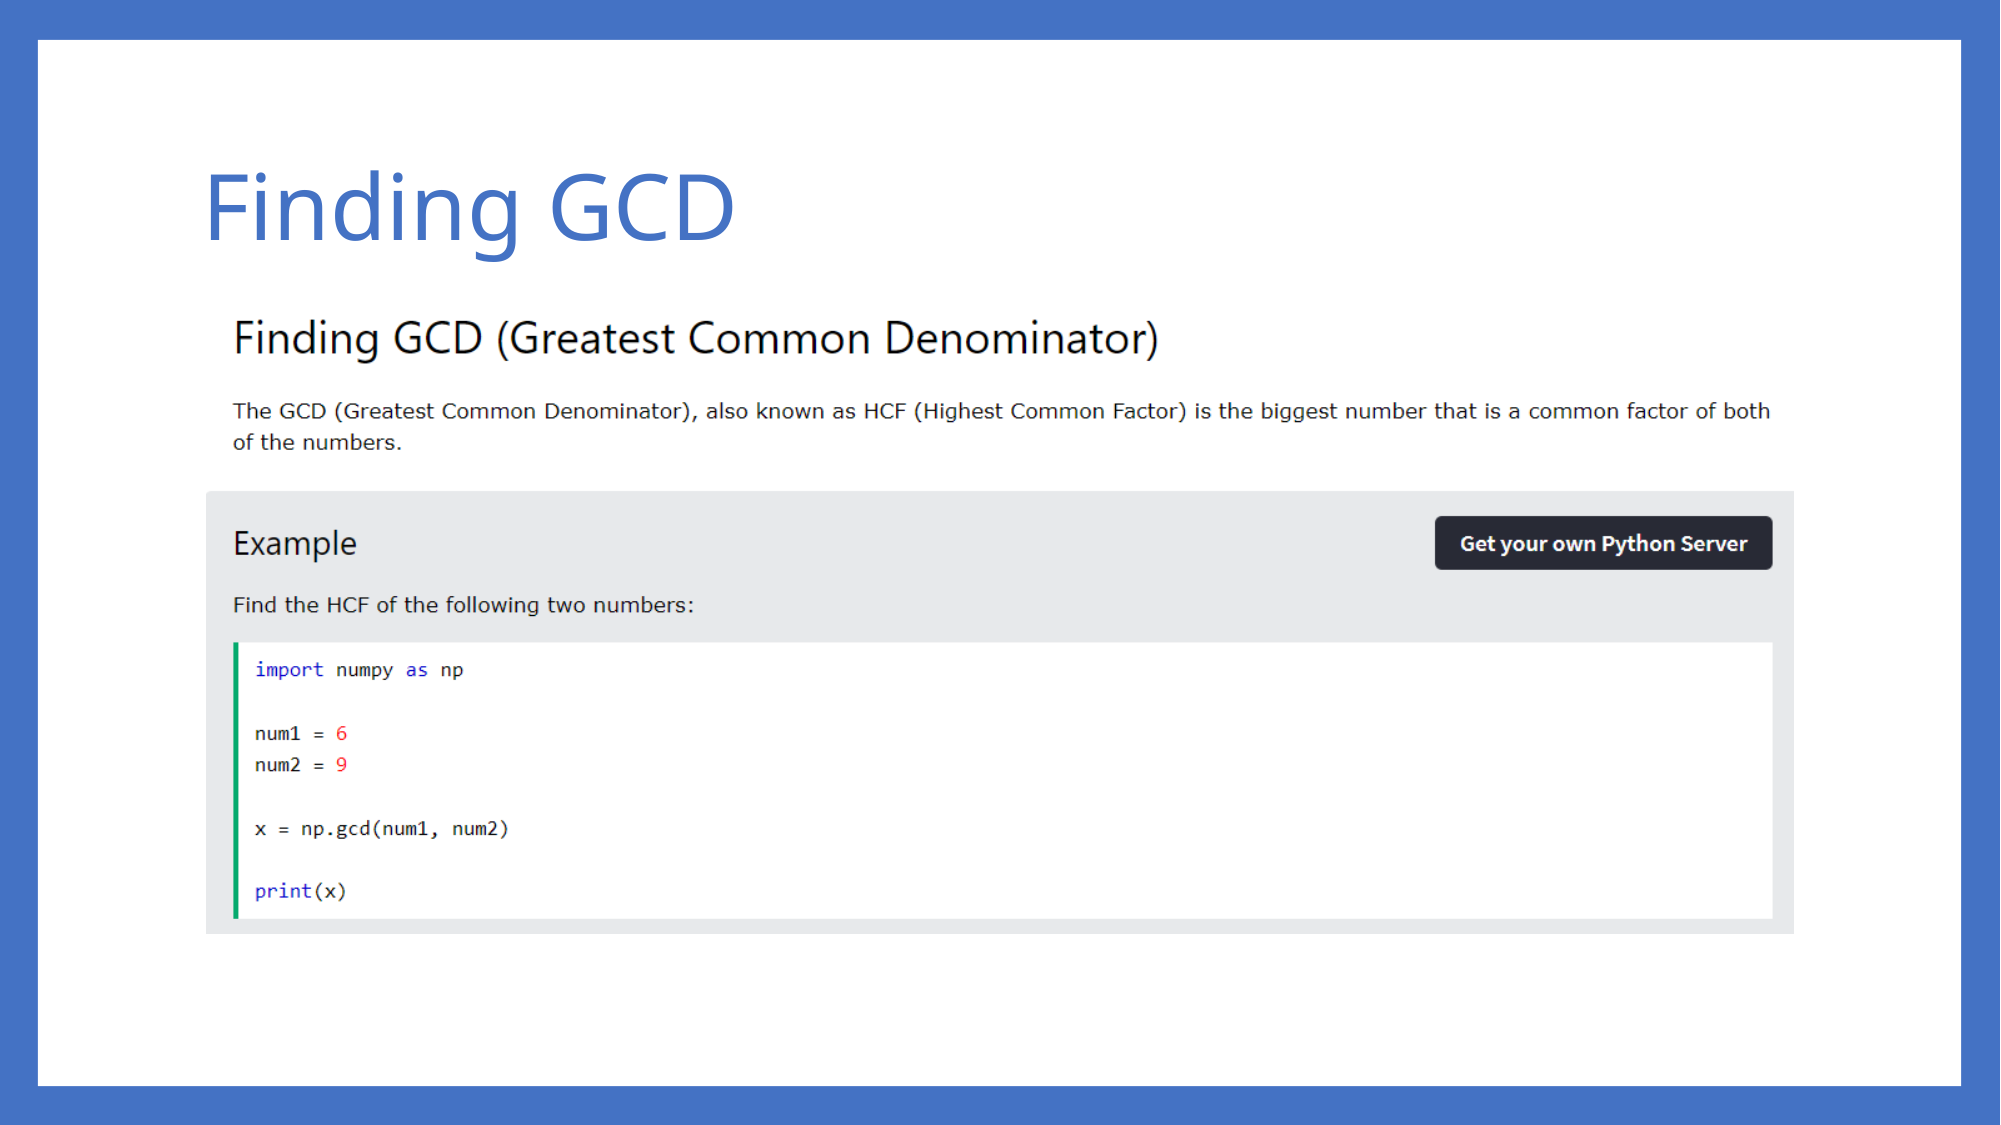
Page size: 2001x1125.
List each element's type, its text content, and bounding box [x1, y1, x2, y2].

picture [205, 305, 1795, 934]
title Finding GCD [187, 99, 1808, 323]
